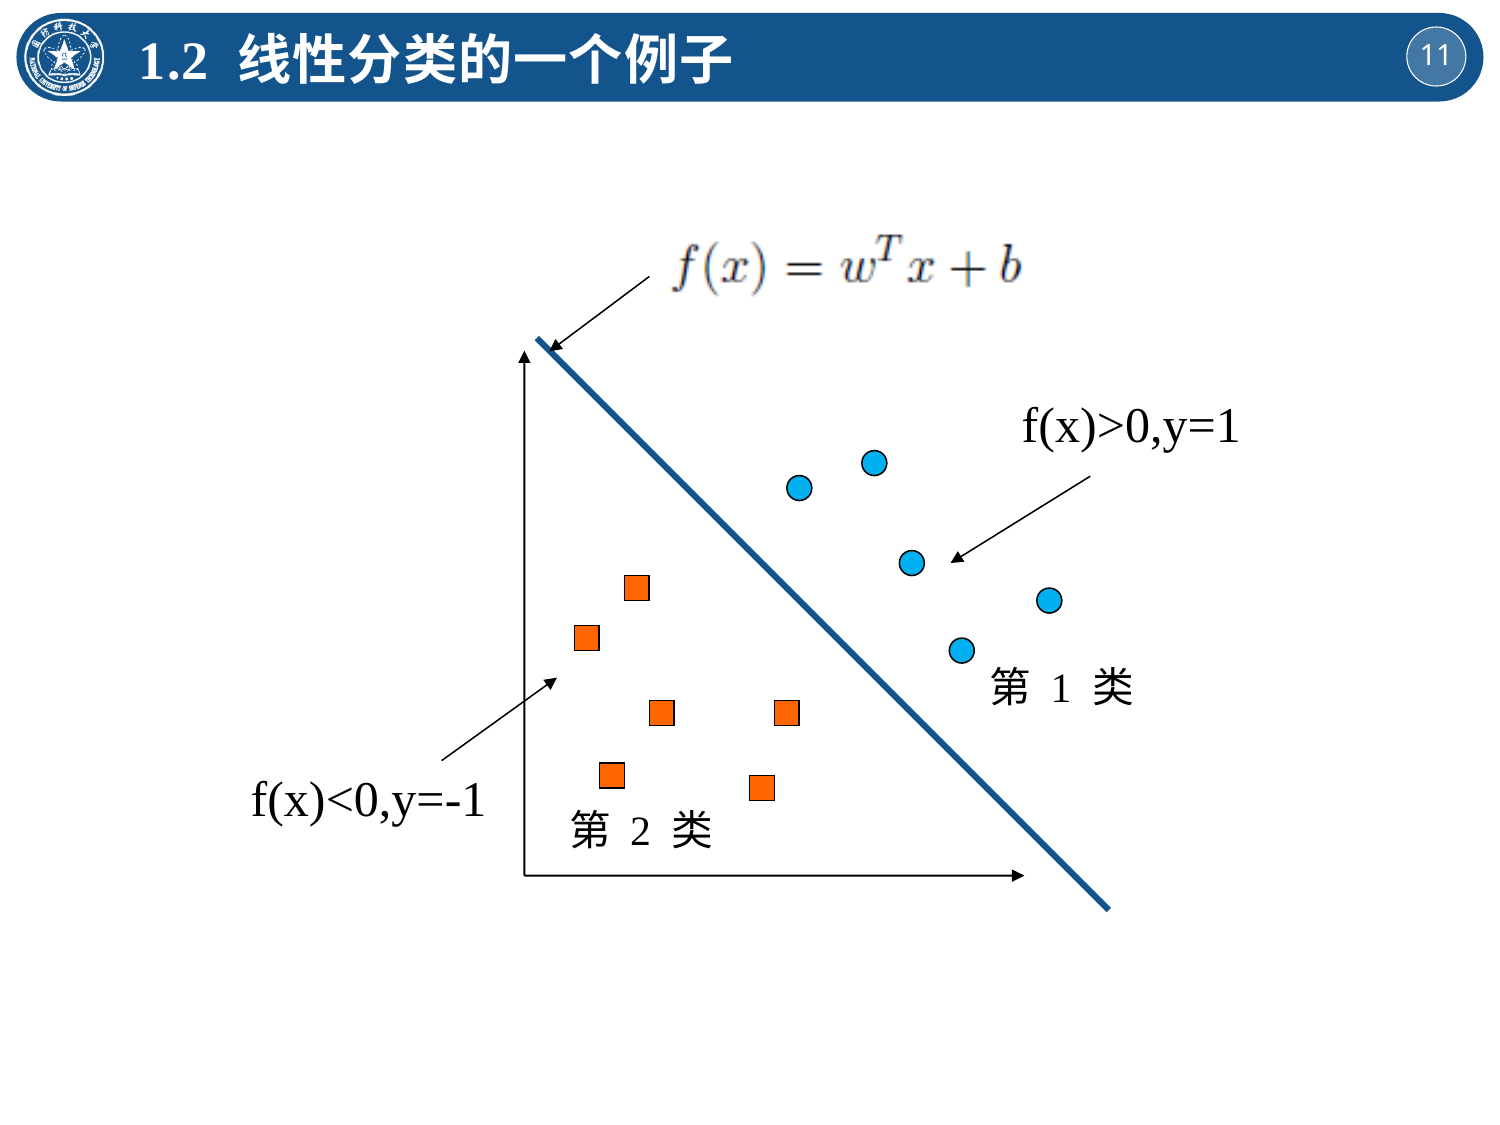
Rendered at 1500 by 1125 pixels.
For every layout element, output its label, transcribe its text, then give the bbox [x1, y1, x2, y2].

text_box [186, 214, 1314, 911]
title 1.2 线性分类的一个例子 [124, 17, 1237, 221]
picture [16, 9, 111, 104]
